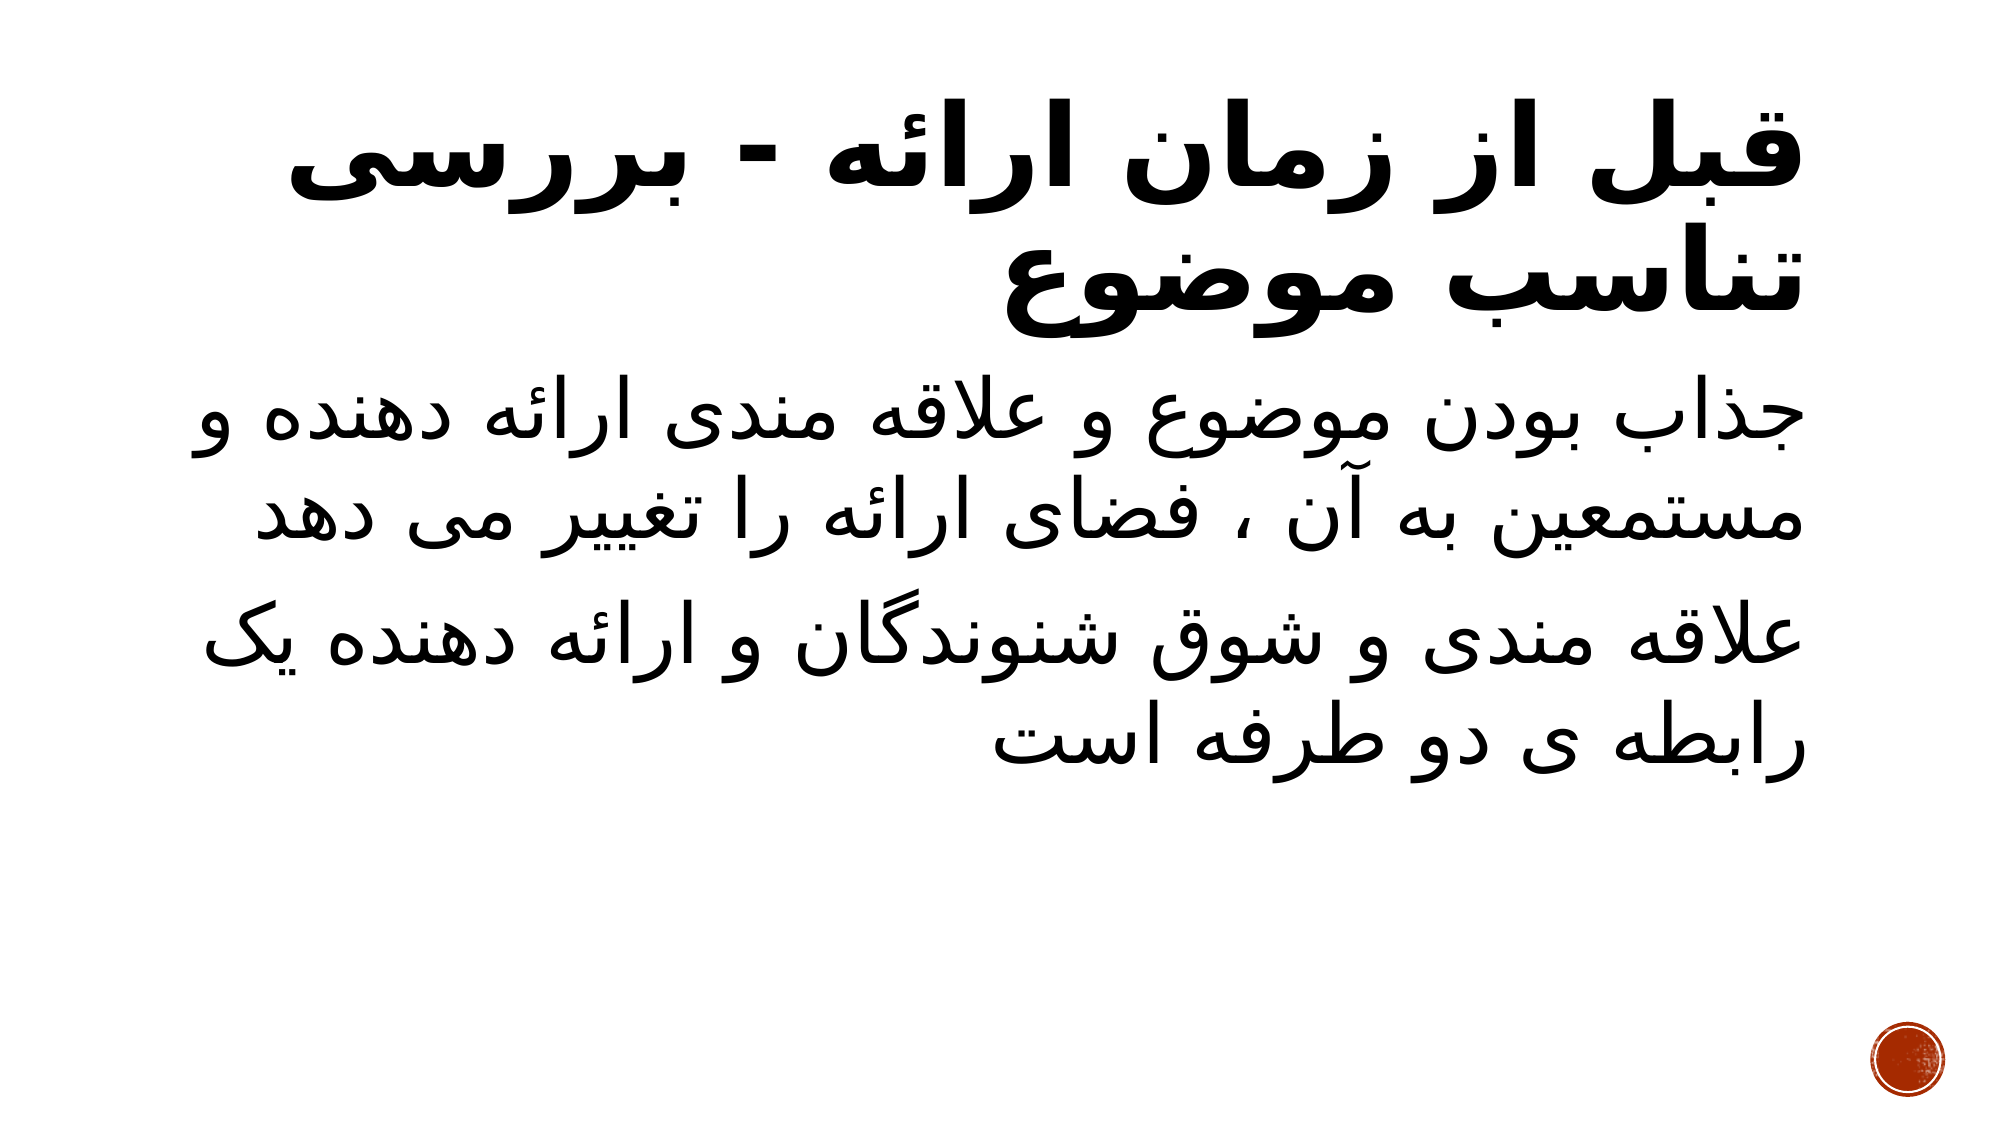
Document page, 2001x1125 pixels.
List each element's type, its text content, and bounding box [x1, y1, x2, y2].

title قبل از زمان ارائه - بررسی تناسب موضوع [175, 79, 1826, 344]
list جذاب بودن موضوع و علاقه مندی ارائه دهنده و مستمعین به آن ، فضای ارائه را تغییر می دهد علاقه مندی و شوق شنوندگان و ارائه دهنده یک رابطه ی دو طرفه است [175, 348, 1826, 1013]
